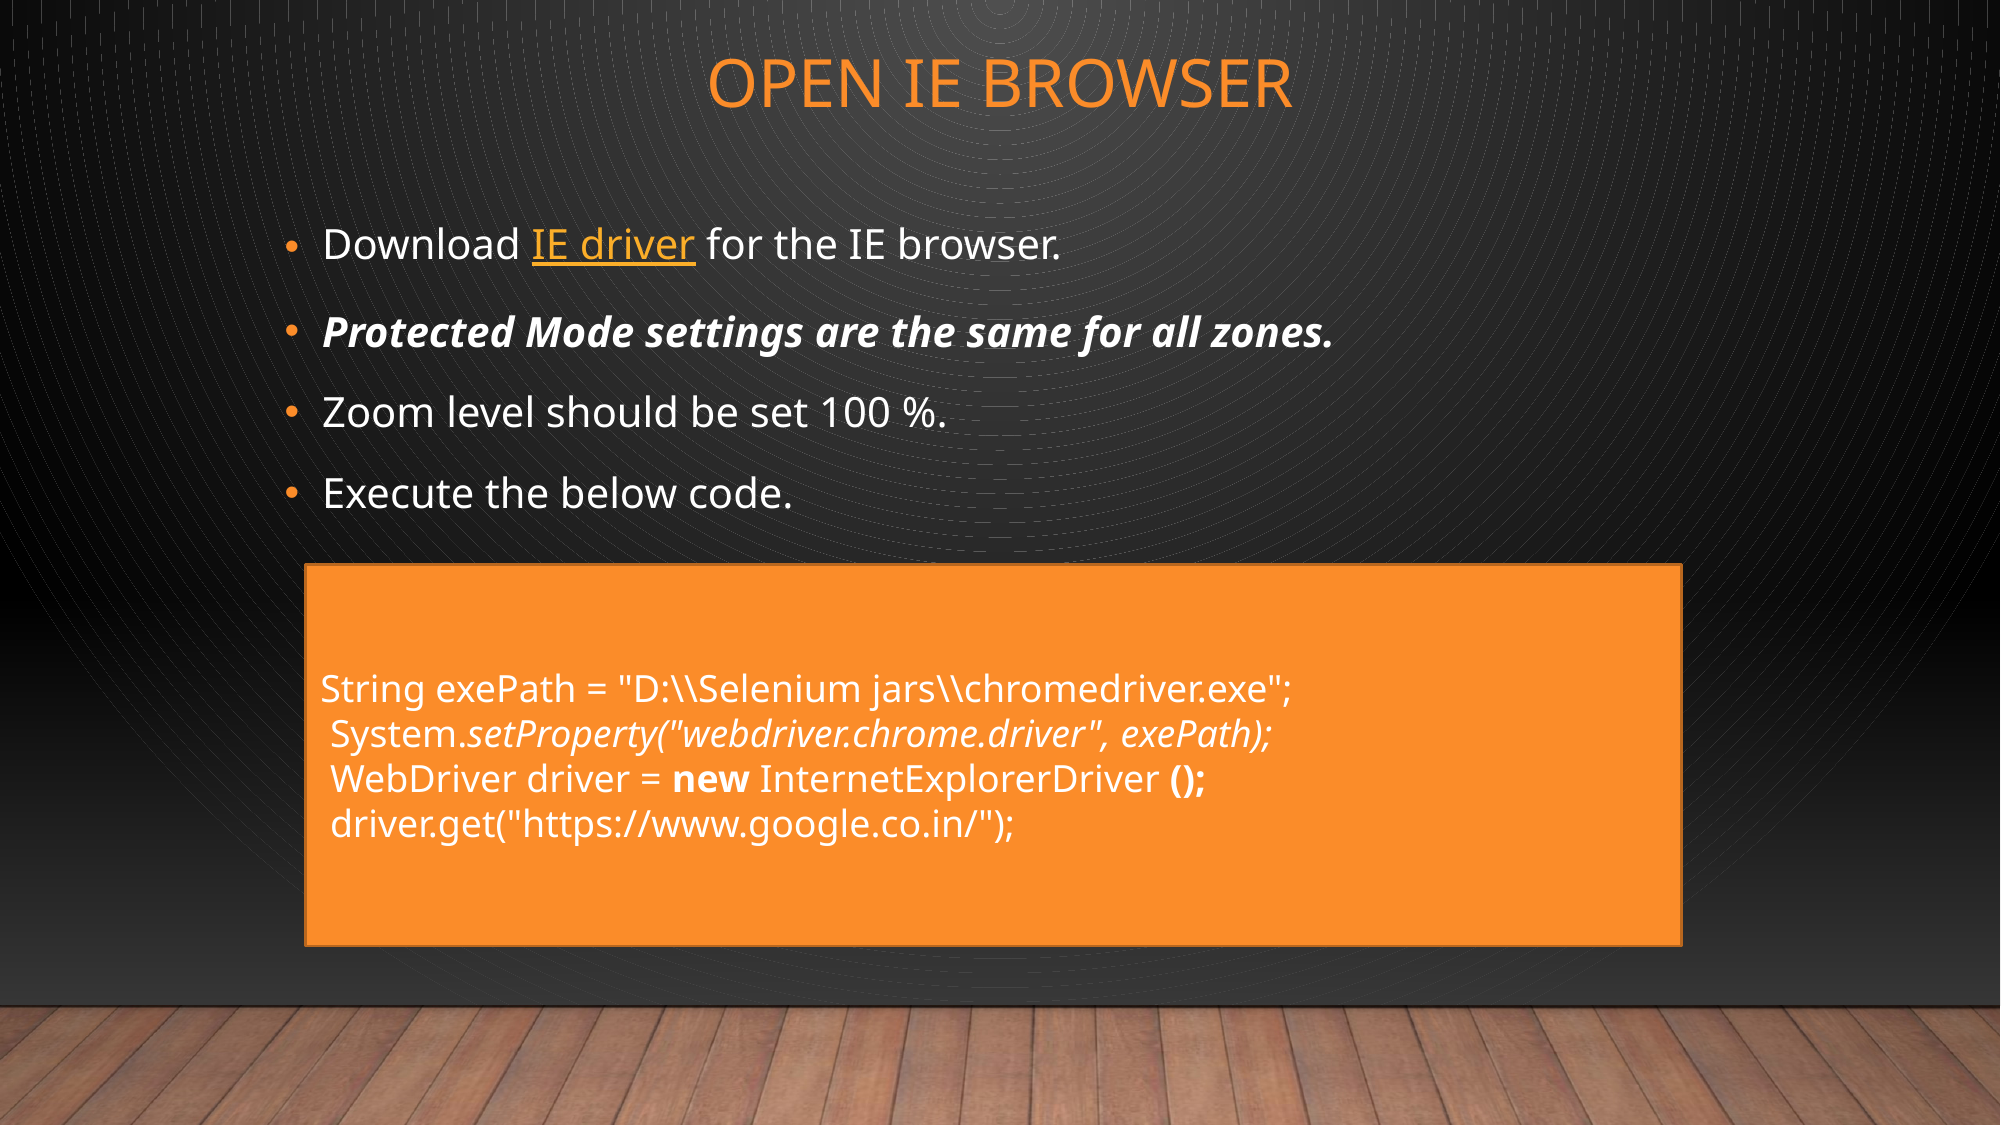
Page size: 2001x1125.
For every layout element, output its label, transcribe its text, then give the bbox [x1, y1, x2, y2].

title OPEN IE browser [238, 0, 1763, 173]
picture [0, 1005, 2000, 1125]
text_box String exePath = "D:\\Selenium jars\\chromedriver.exe"; System.setProperty("webdriver.chrome.driver", exePath); WebDriver driver = new InternetExplorerDriver (); driver.get("https://www.google.co.in/"); [304, 563, 1683, 947]
list Download IE driver for the IE browser. Protected Mode settings are the same for all zones. Zoom level should be set 100 %. Execute the below code. [269, 198, 1794, 552]
